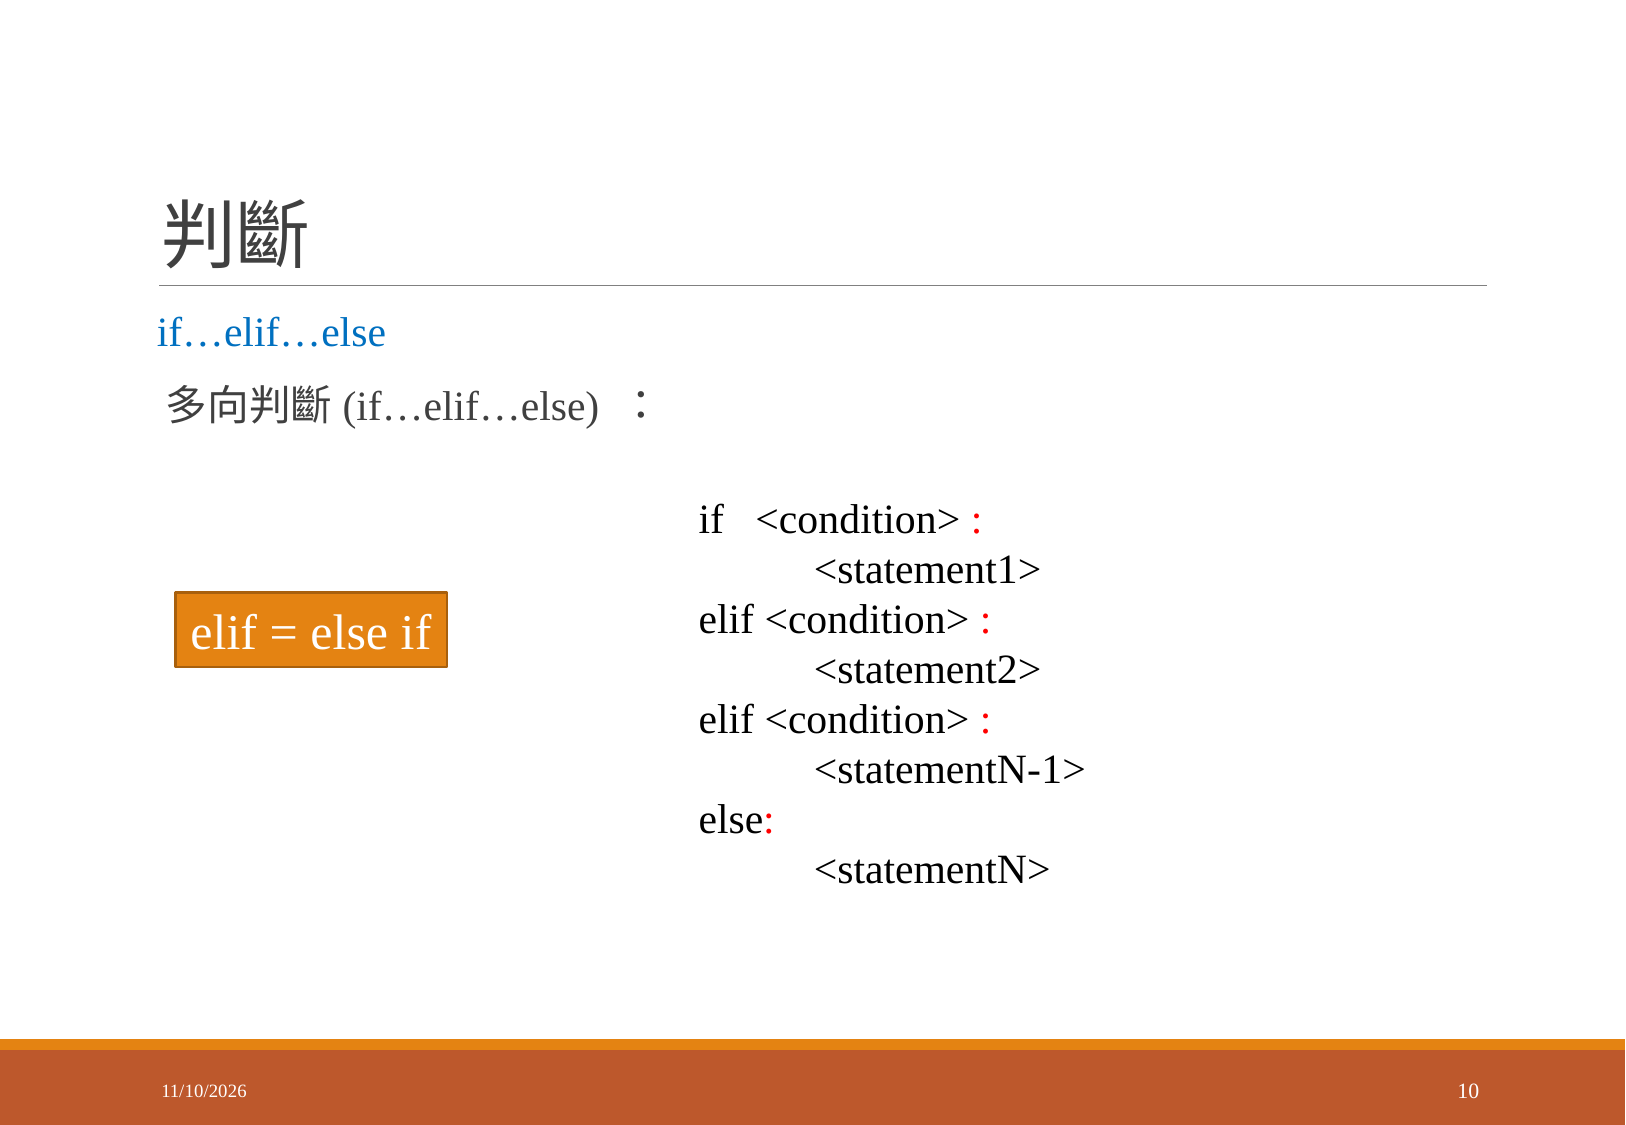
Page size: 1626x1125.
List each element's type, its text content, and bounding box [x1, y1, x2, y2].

text_box elif = else if [174, 591, 448, 668]
list if…elif…else 多向判斷(if…elif…else) ： [146, 302, 1586, 1039]
slide_number 10 [1319, 1059, 1495, 1120]
title 判斷 [146, 47, 1487, 285]
text_box if <condition> : <statement1> elif <condition> : <statement2> elif <condition> : <statementN-1> else: <statementN> [683, 484, 1101, 900]
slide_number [146, 1059, 476, 1120]
